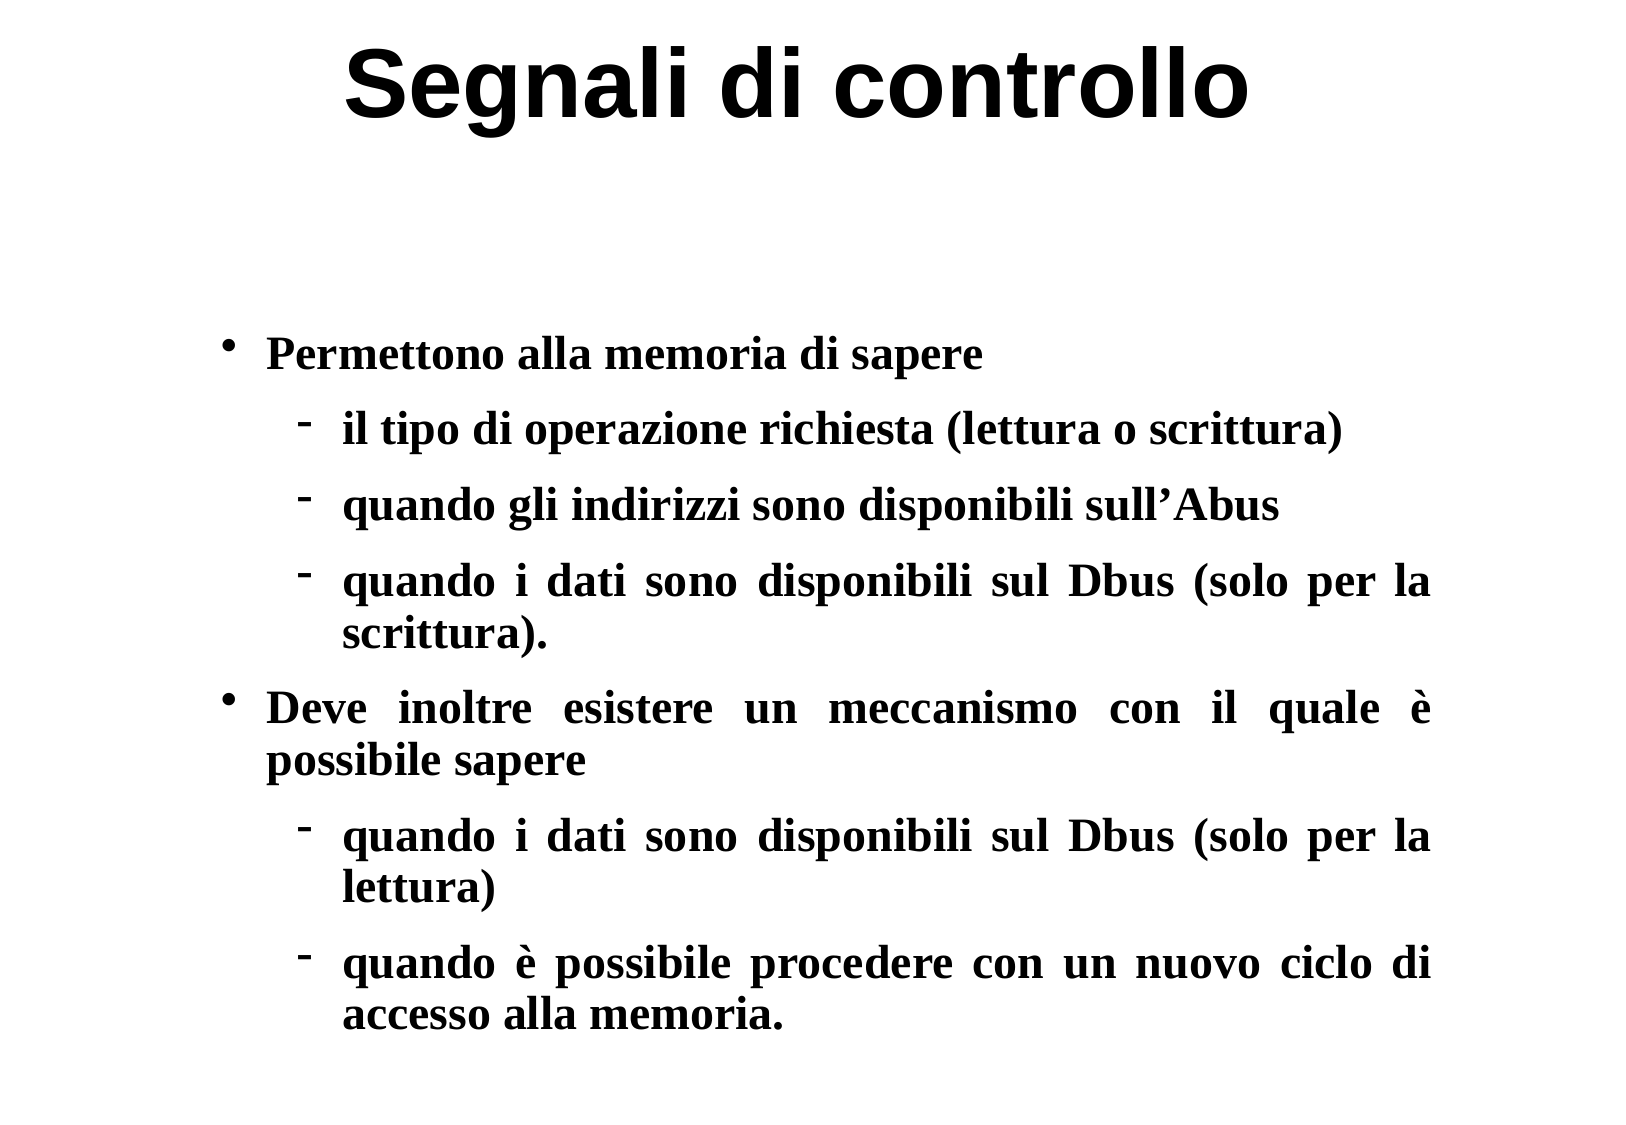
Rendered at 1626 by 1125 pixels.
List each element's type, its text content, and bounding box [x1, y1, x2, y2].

title Segnali di controllo [20, 16, 1575, 141]
list Permettono alla memoria di sapere il tipo di operazione richiesta (lettura o scrittura) quando gli indirizzi sono disponibili sull’Abus quando i dati sono disponibili sul Dbus (solo per la scrittura). Deve inoltre esistere un meccanismo con il quale è possibile sapere quando i dati sono disponibili sul Dbus (solo per la lettura) quando è possibile procedere con un nuovo ciclo di accesso alla memoria. [176, 320, 1449, 1085]
